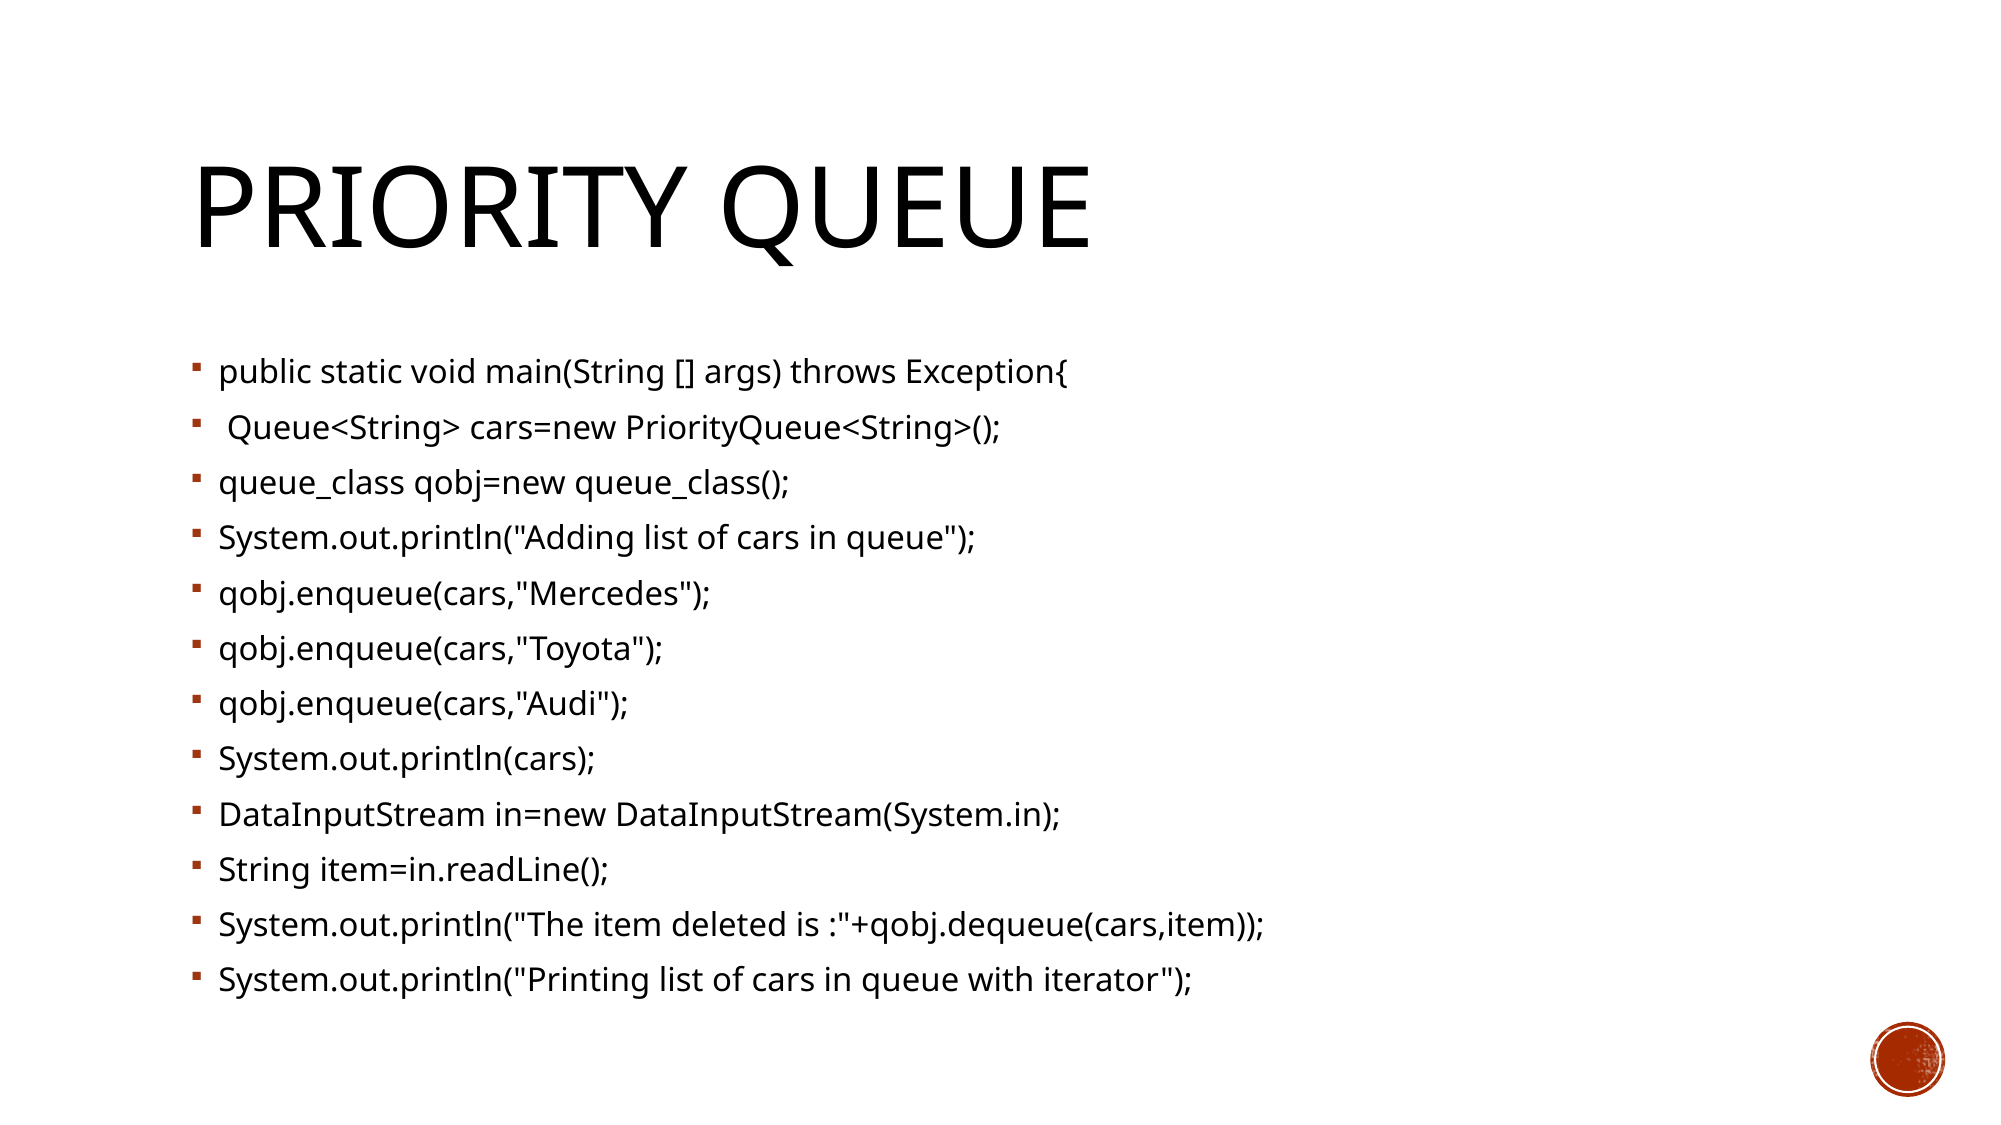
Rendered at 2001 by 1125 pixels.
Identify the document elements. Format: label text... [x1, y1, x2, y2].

title Priority queue [175, 79, 1826, 344]
list public static void main(String [] args) throws Exception{ Queue<String> cars=new PriorityQueue<String>(); queue_class qobj=new queue_class(); System.out.println("Adding list of cars in queue"); qobj.enqueue(cars,"Mercedes"); qobj.enqueue(cars,"Toyota"); qobj.enqueue(cars,"Audi"); System.out.println(cars); DataInputStream in=new DataInputStream(System.in); String item=in.readLine(); System.out.println("The item deleted is :"+qobj.dequeue(cars,item)); System.out.println("Printing list of cars in queue with iterator"); [175, 348, 1826, 1013]
